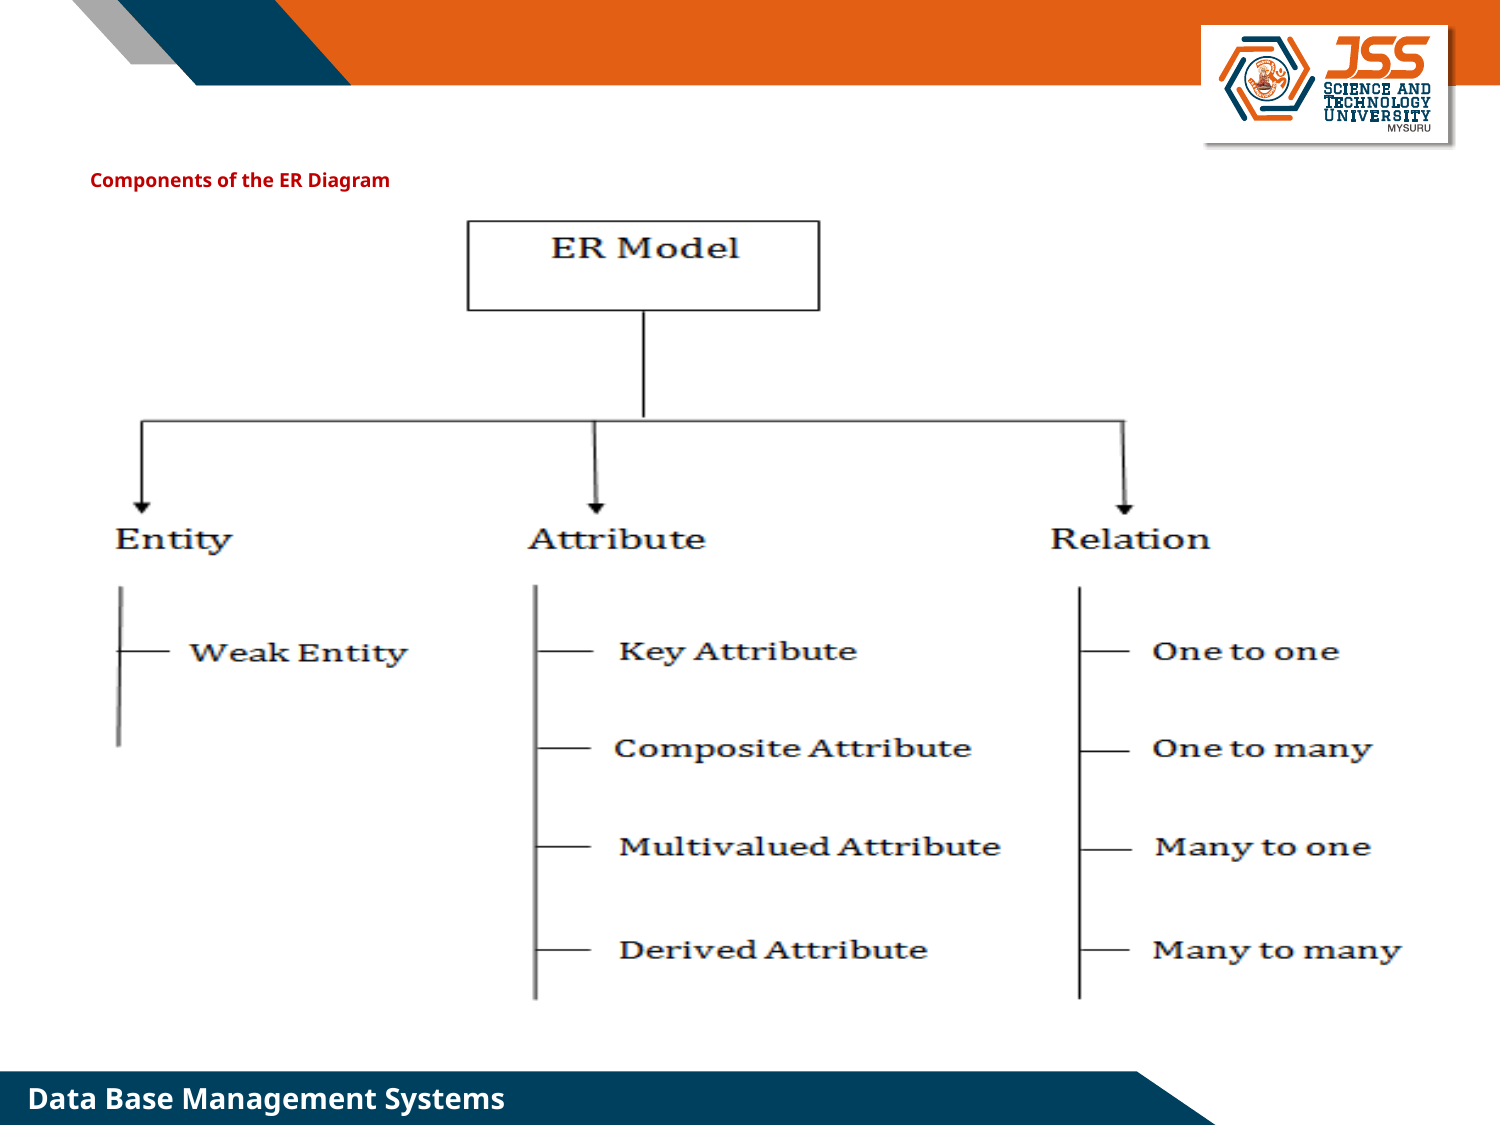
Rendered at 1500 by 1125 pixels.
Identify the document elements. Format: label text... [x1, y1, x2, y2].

footer Data Base Management Systems [0, 1042, 988, 1125]
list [17, 216, 1426, 1023]
title Components of the ER Diagram [75, 160, 1425, 215]
